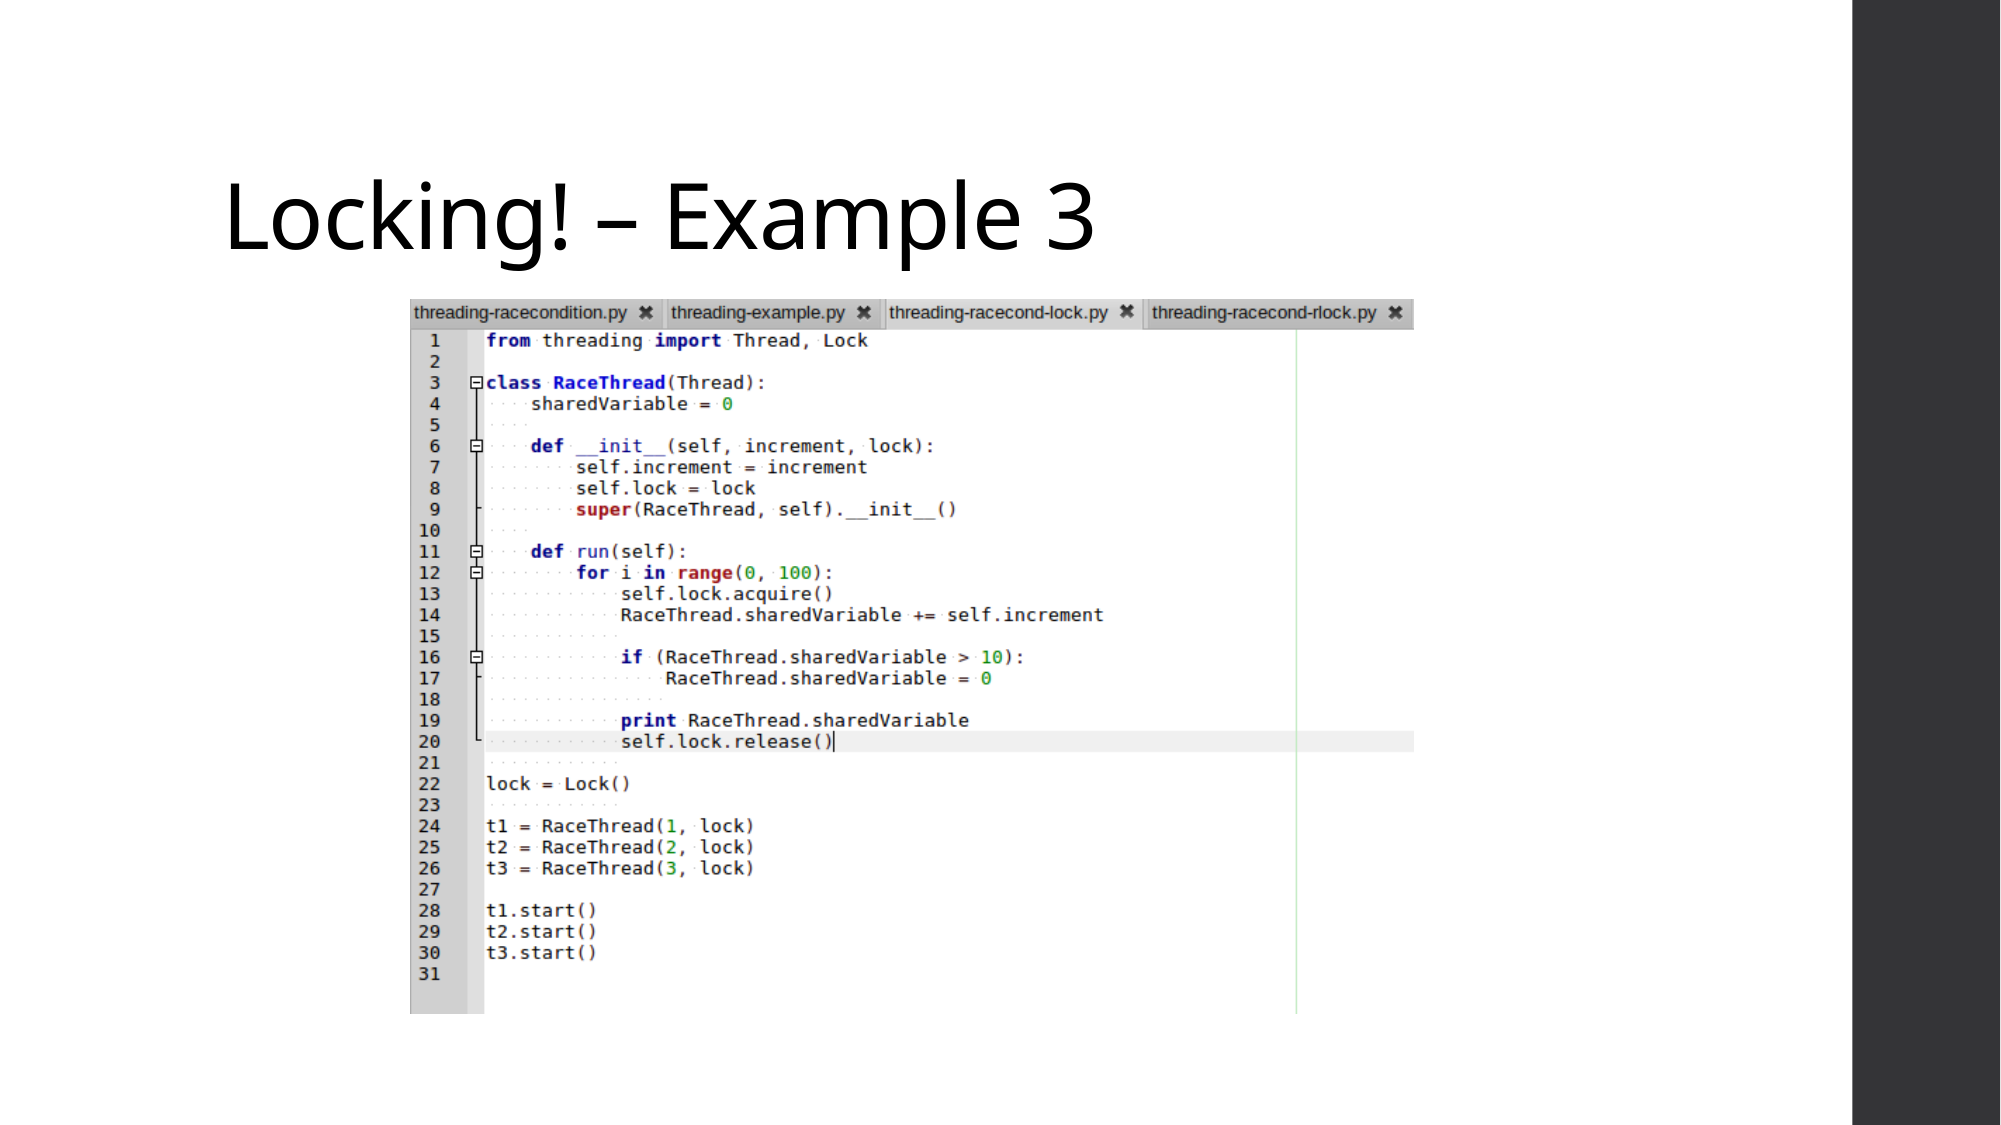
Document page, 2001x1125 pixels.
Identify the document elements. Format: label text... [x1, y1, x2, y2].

title Locking! – Example 3 [206, 60, 1797, 278]
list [410, 299, 1414, 1015]
